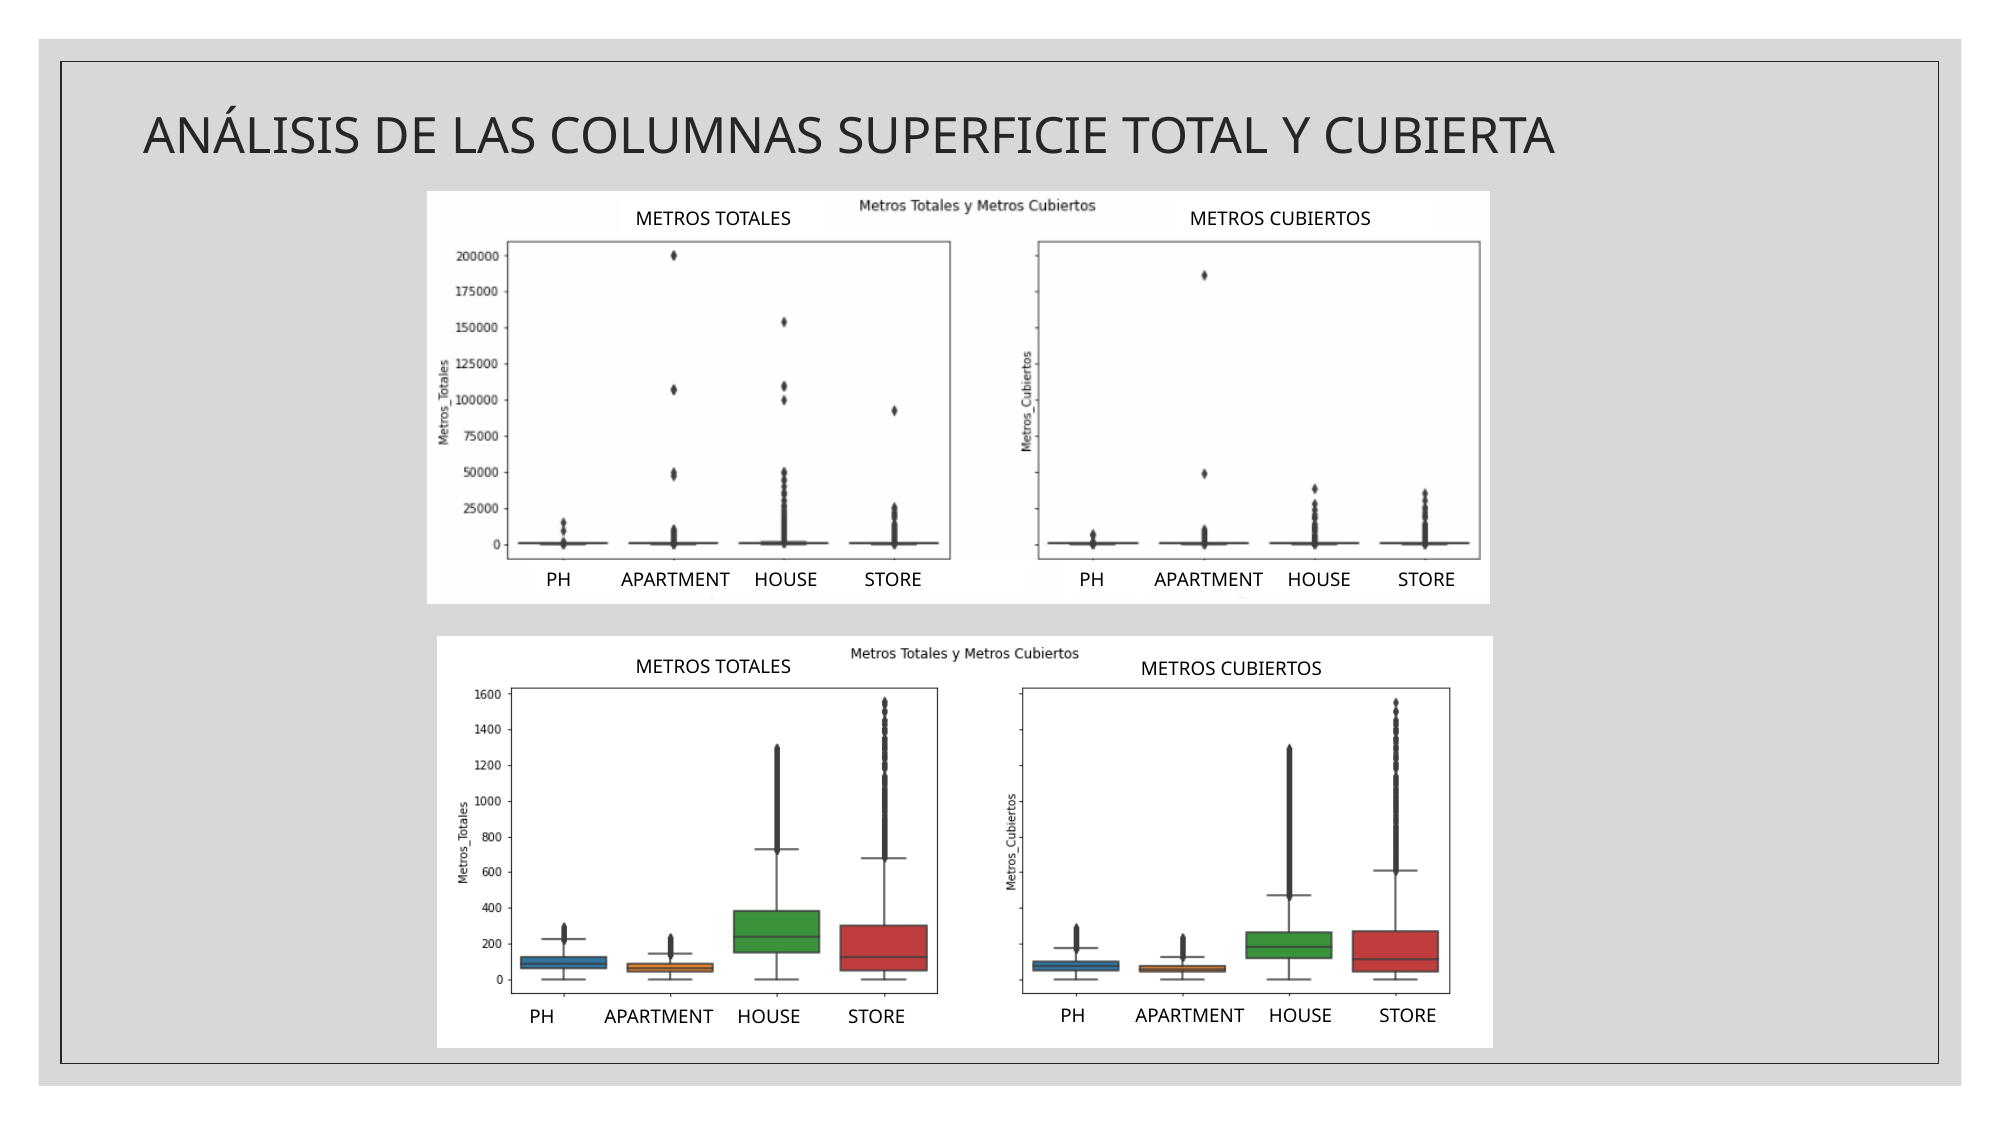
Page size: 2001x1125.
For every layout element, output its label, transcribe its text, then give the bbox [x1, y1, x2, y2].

picture [427, 191, 1490, 604]
text_box ANÁLISIS DE LAS COLUMNAS SUPERFICIE TOTAL Y CUBIERTA [129, 83, 1619, 171]
picture [437, 636, 1493, 1048]
